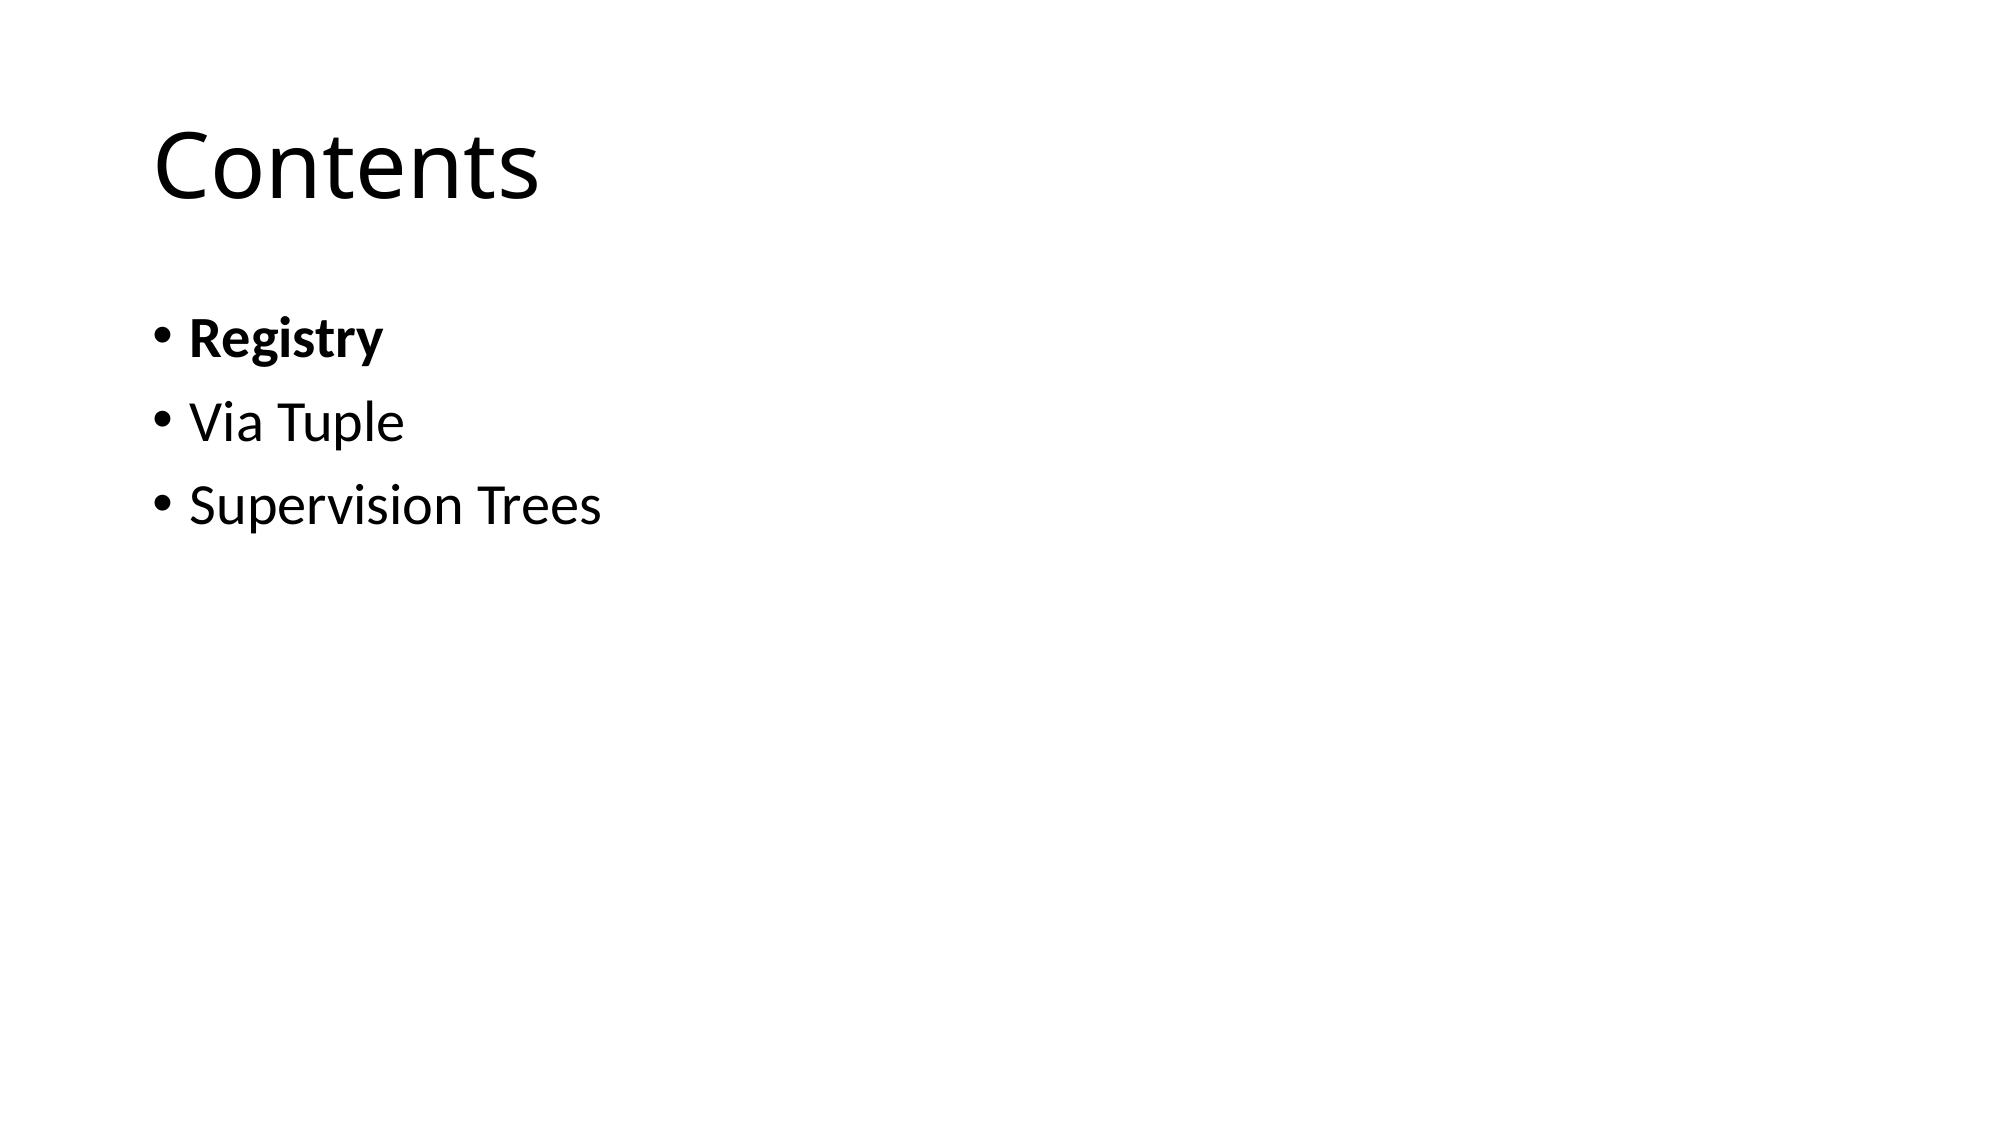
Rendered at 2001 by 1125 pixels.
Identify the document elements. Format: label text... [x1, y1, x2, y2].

list Registry Via Tuple Supervision Trees [137, 299, 1863, 1014]
title Contents [137, 59, 1863, 278]
